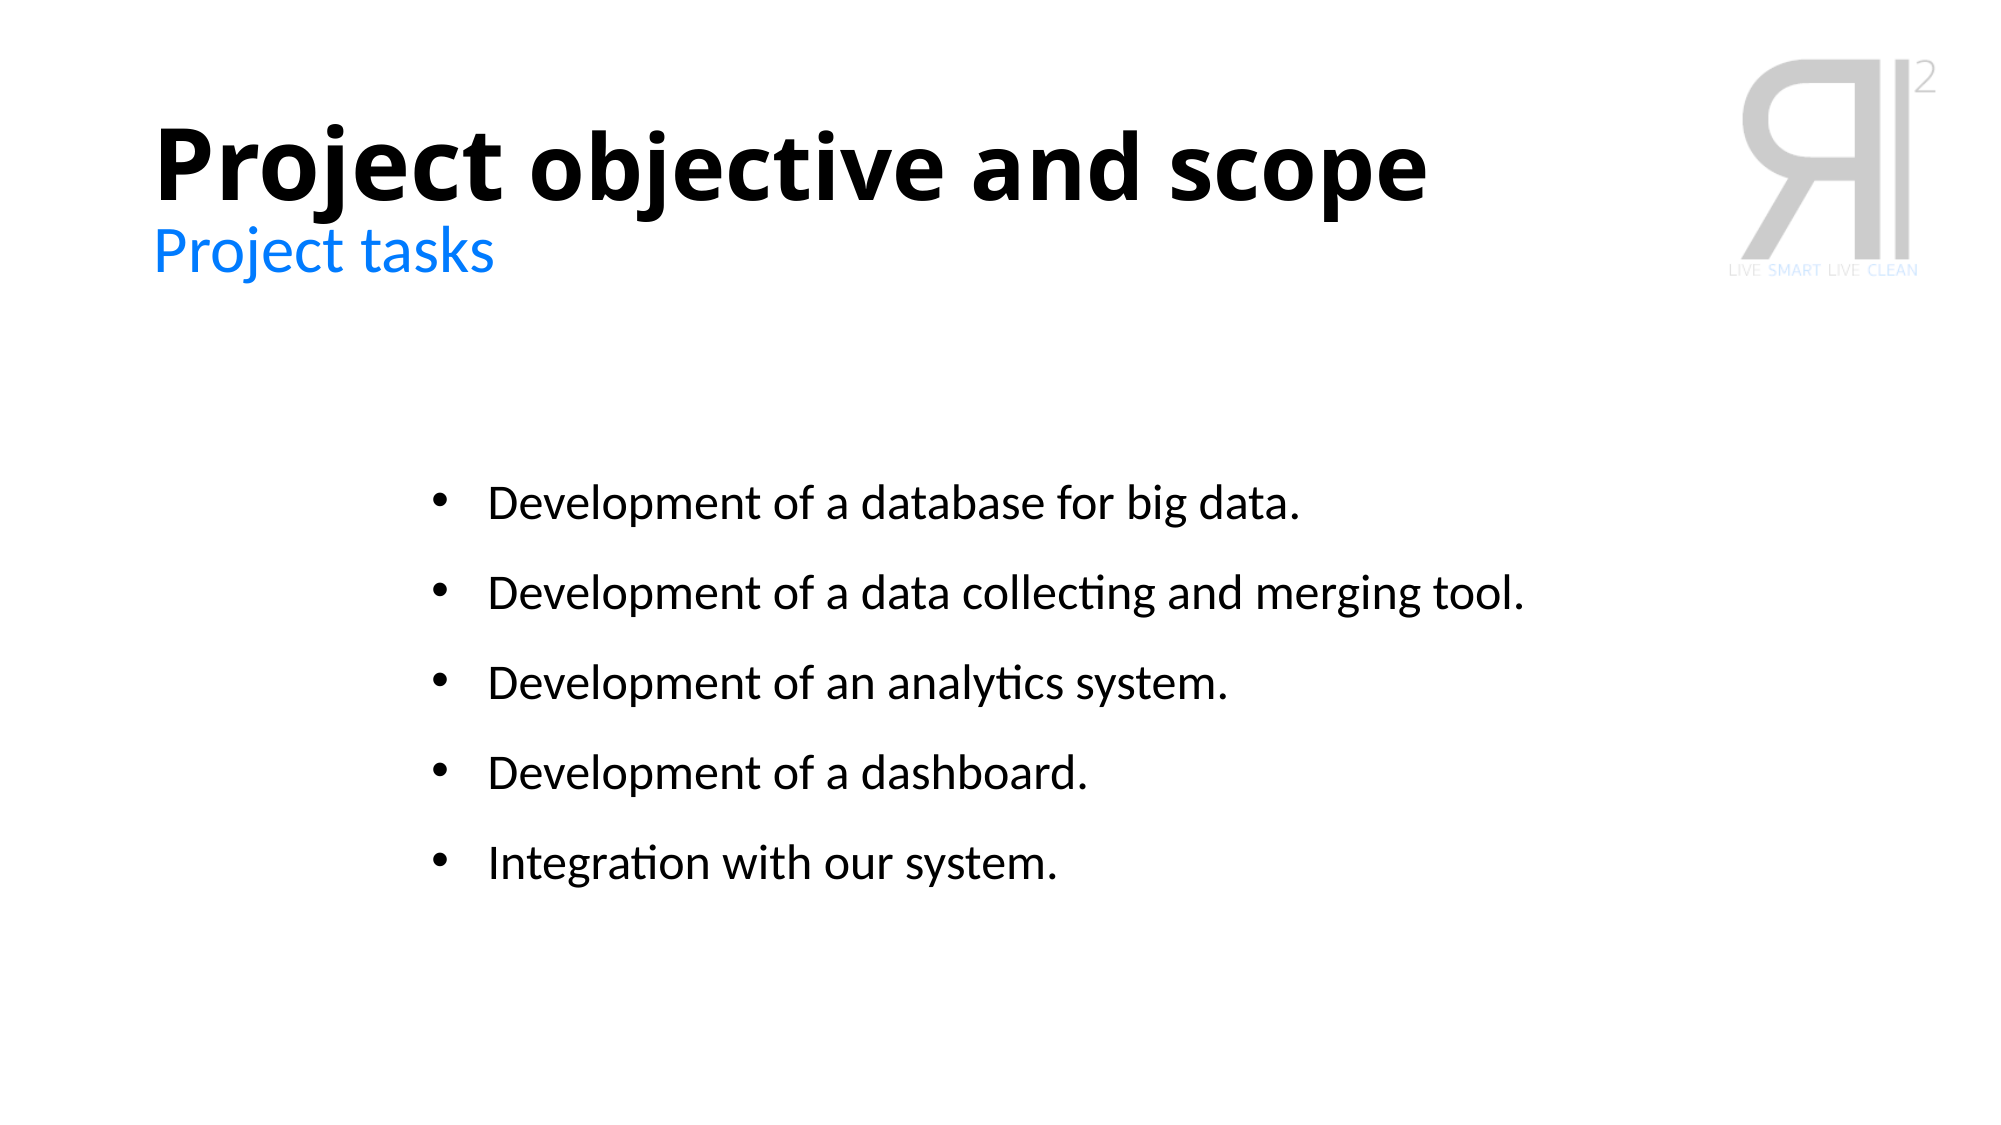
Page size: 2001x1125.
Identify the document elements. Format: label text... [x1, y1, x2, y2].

text_box Project tasks [139, 197, 648, 293]
text_box Development of a database for big data. Development of a data collecting and merging tool. Development of an analytics system. Development of a dashboard. Integration with our system. [416, 432, 1584, 897]
title Project objective and scope [137, 59, 1719, 278]
picture [1719, 48, 1947, 287]
